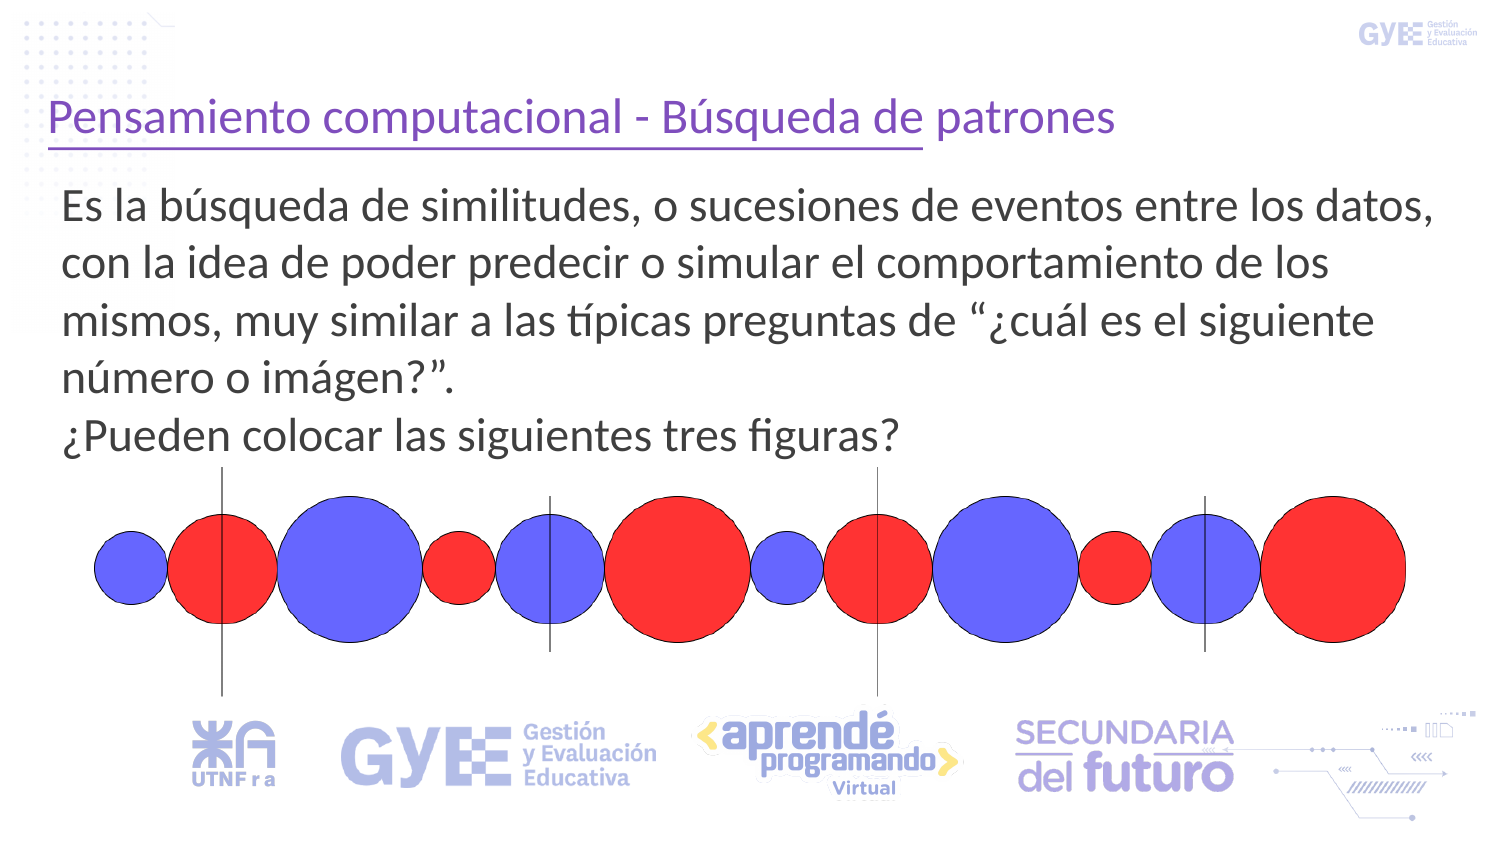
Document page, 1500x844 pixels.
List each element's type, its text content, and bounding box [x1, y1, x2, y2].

text_box [180, 147, 923, 151]
picture [11, 11, 175, 334]
picture [1358, 19, 1478, 46]
picture [186, 712, 283, 798]
text_box Es la búsqueda de similitudes, o sucesiones de eventos entre los datos, con la idea de poder predecir o simular el comportamiento de los mismos, muy similar a las típicas preguntas de “¿cuál es el siguiente número o imágen?”. ¿Pueden colocar las siguientes tres figuras? [49, 167, 1487, 400]
picture [688, 700, 965, 804]
picture [997, 700, 1485, 835]
text_box Pensamiento computacional - Búsqueda de patrones [180, 78, 1500, 151]
picture [341, 721, 656, 789]
picture [94, 466, 1406, 697]
